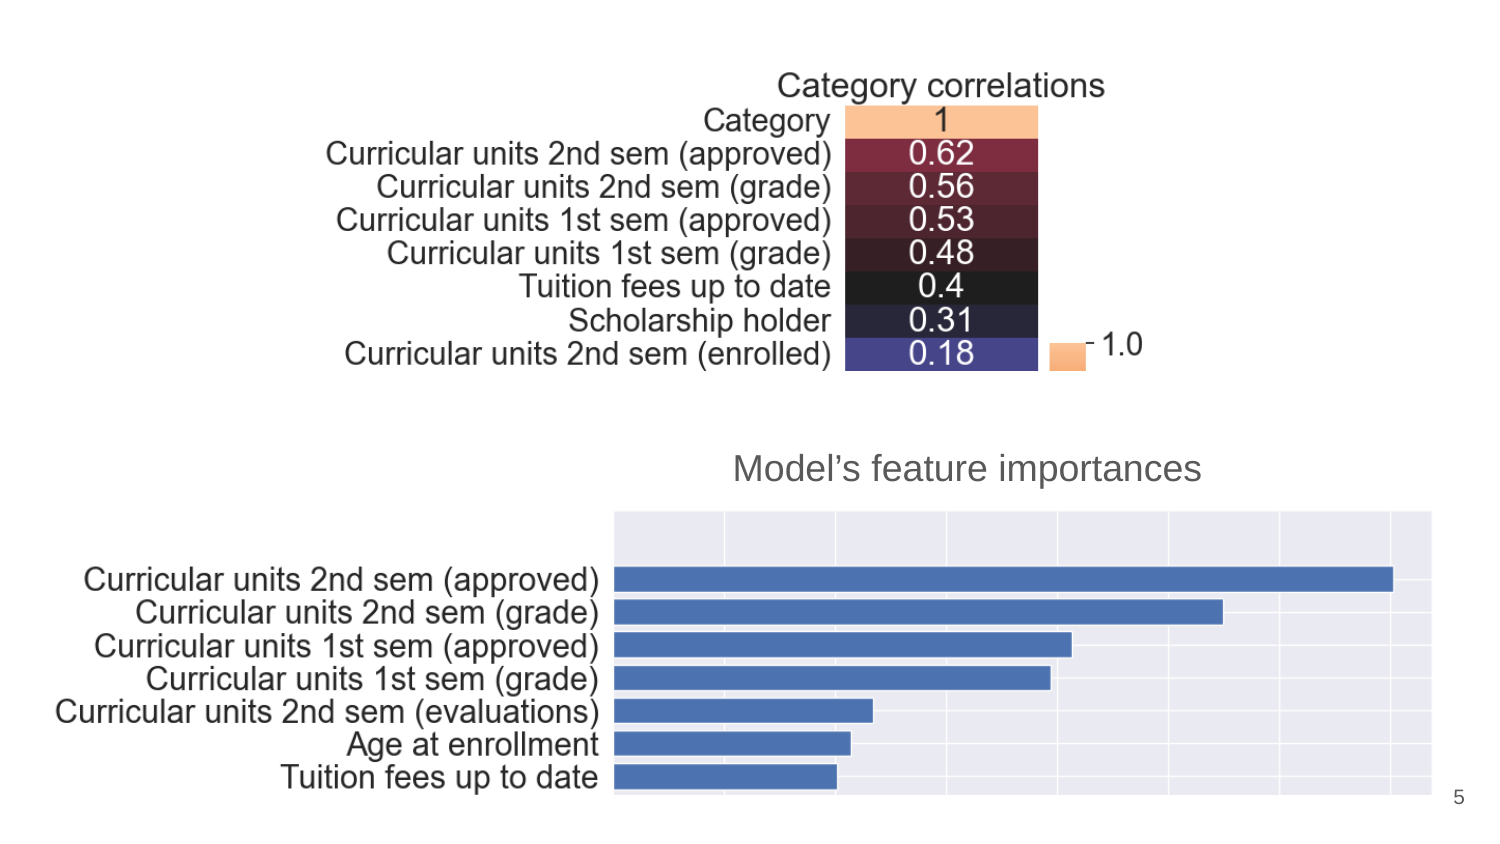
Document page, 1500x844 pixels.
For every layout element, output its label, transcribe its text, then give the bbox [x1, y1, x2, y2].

picture [26, 499, 1443, 795]
slide_number ‹#› [1389, 764, 1480, 830]
list Model’s feature importances [717, 426, 1235, 498]
picture [176, 61, 1172, 371]
